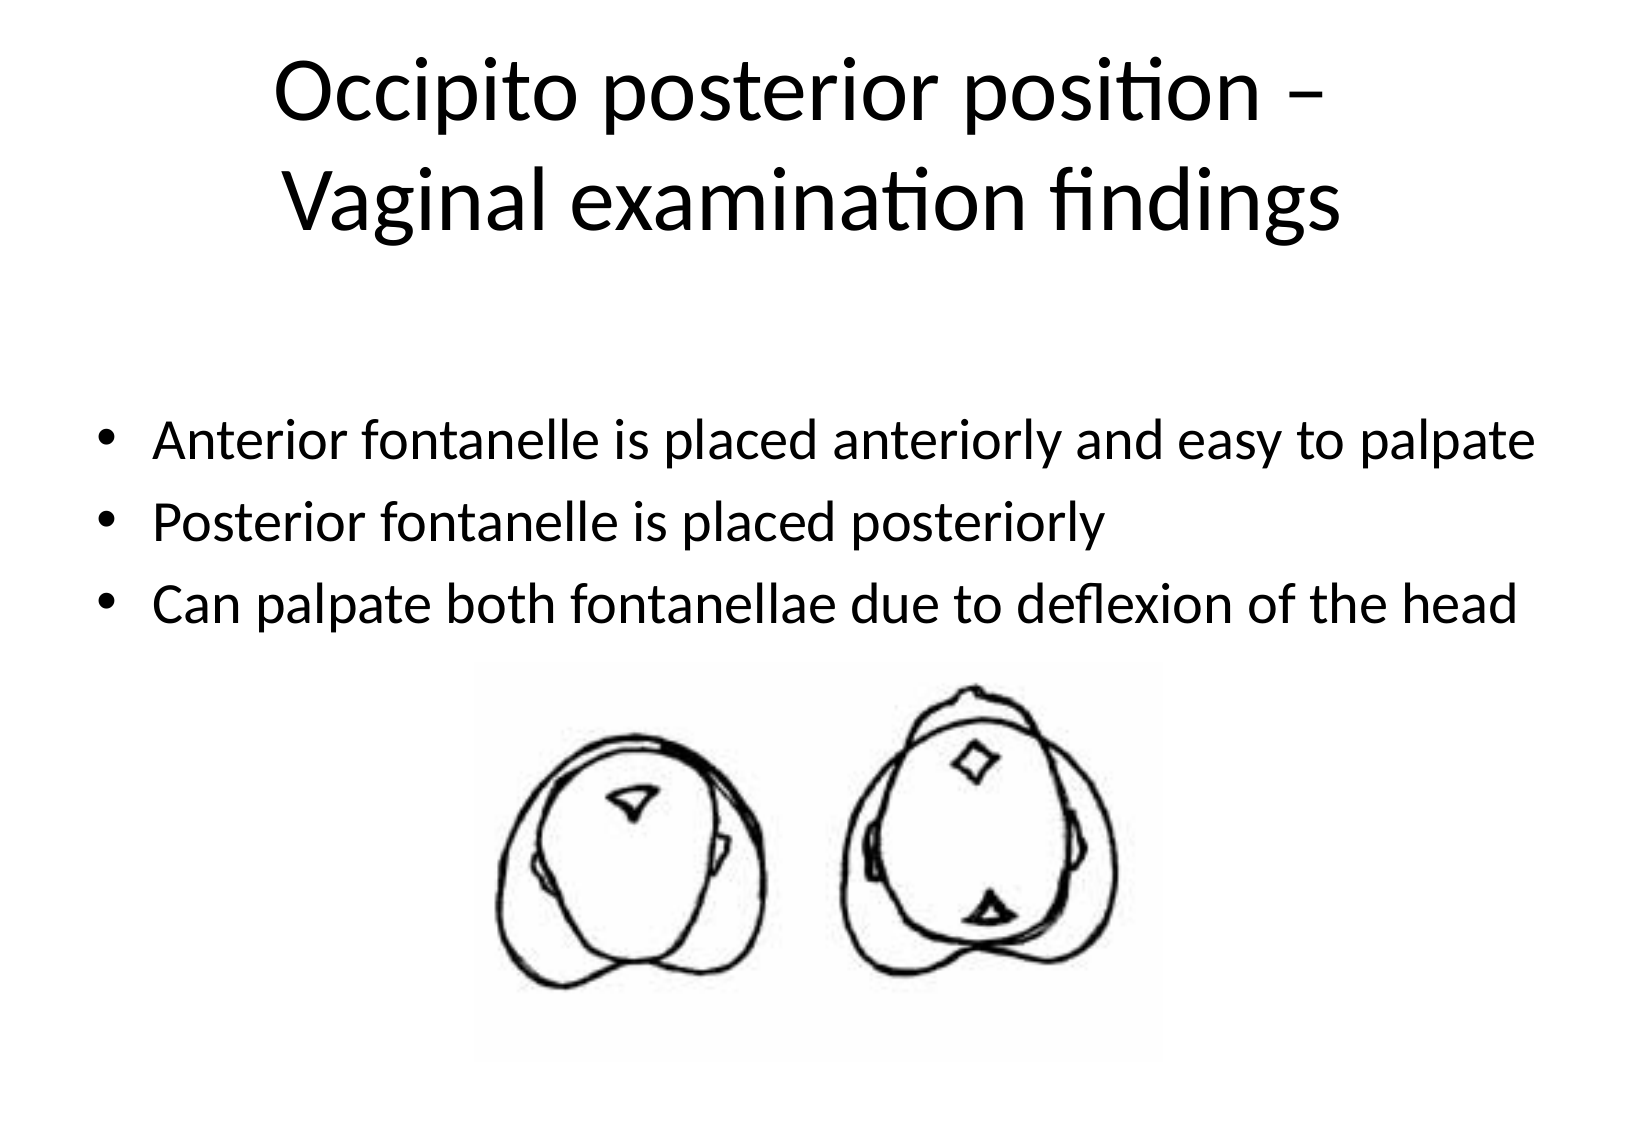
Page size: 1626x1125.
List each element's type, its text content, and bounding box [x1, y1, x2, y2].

list Anterior fontanelle is placed anteriorly and easy to palpate Posterior fontanelle is placed posteriorly Can palpate both fontanellae due to deflexion of the head [81, 312, 1625, 1005]
title Occipito posterior position – Vaginal examination findings [81, 45, 1544, 233]
picture [474, 662, 1163, 1062]
